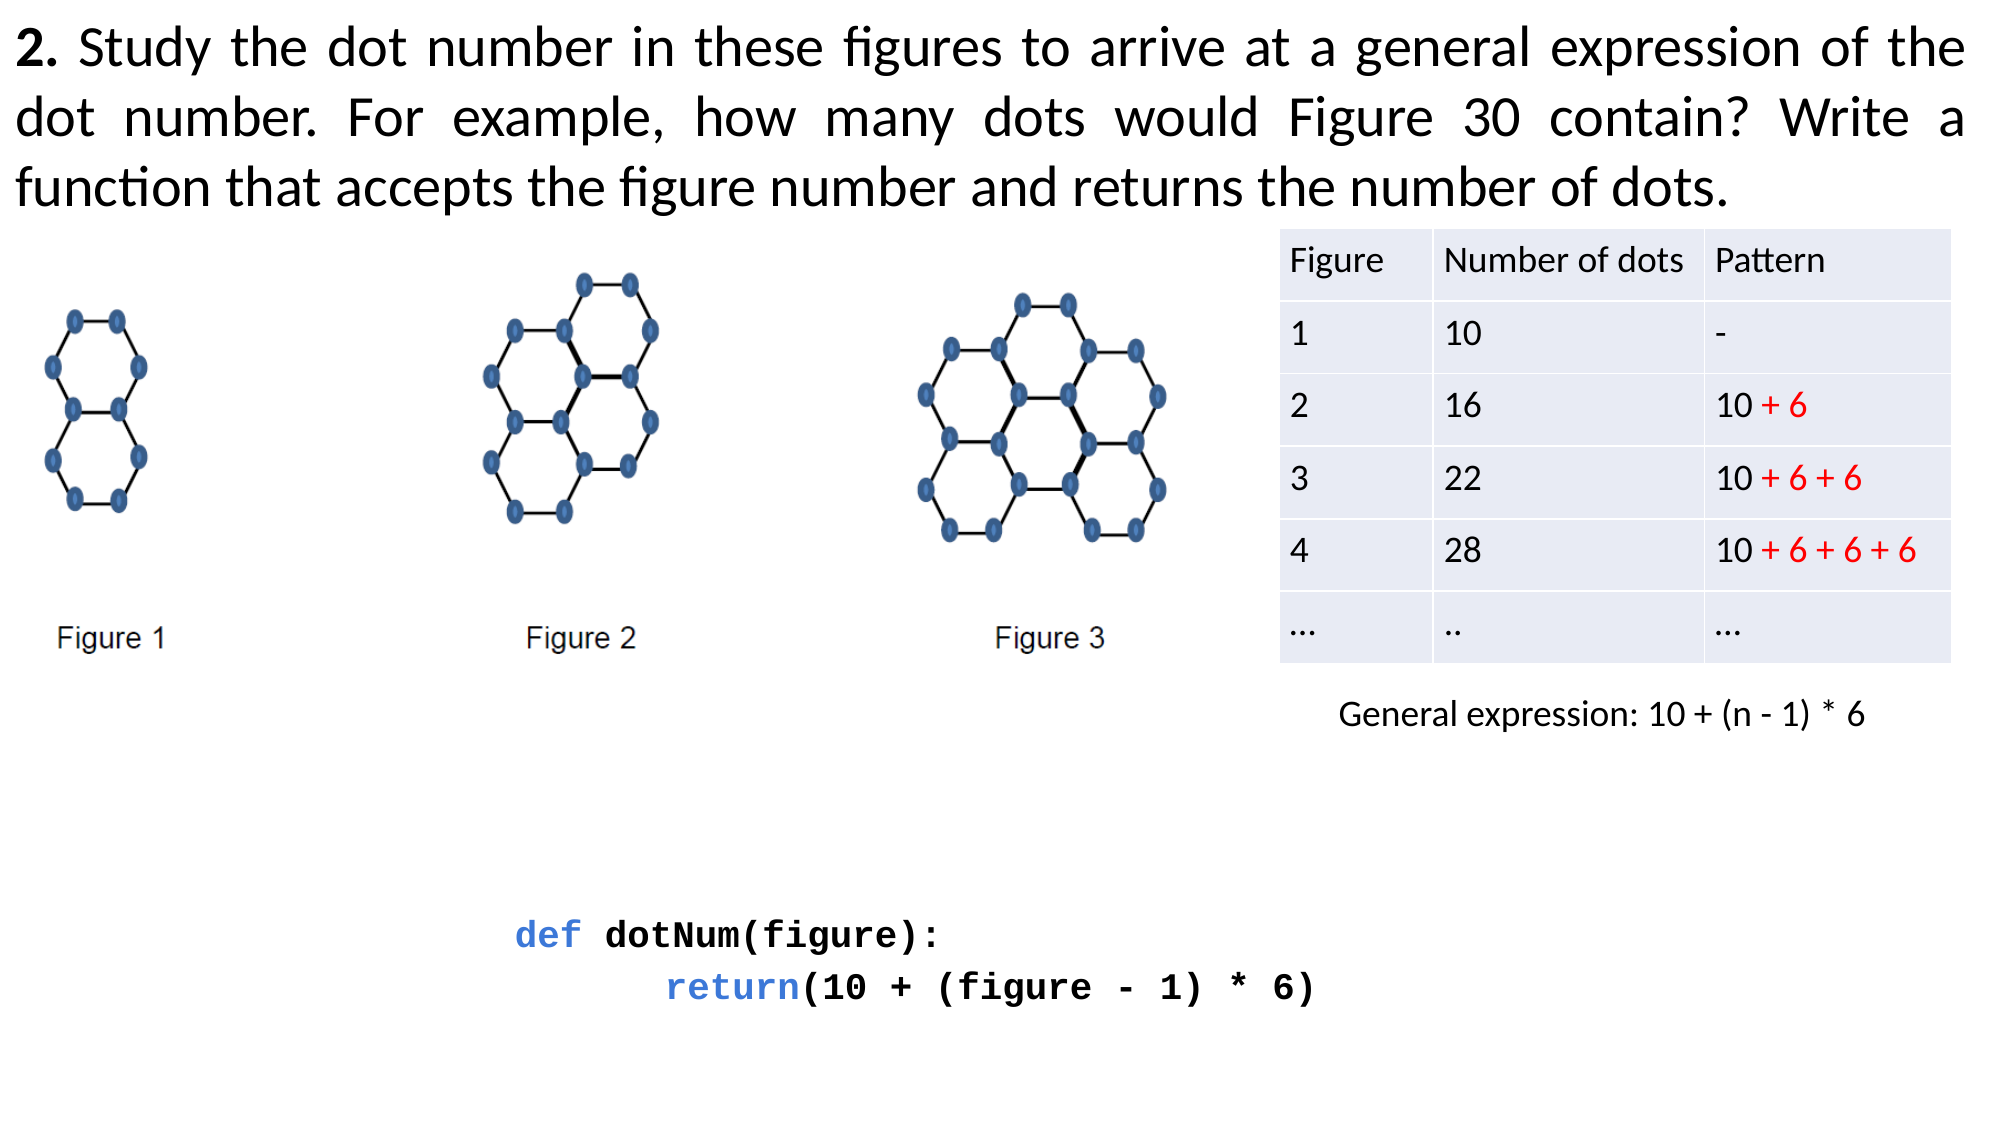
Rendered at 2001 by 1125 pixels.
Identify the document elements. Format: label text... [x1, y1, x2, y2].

table_header Figure [1280, 229, 1432, 300]
picture [33, 226, 1187, 664]
table_cell 2 [1280, 374, 1432, 445]
table_cell 10 + 6 + 6 [1705, 447, 1951, 518]
table_cell - [1705, 302, 1951, 373]
table_header Pattern [1705, 229, 1951, 300]
text_box def dotNum(figure): return(10 + (figure - 1) * 6) [500, 896, 1500, 1015]
table_cell … [1280, 592, 1432, 663]
table_cell … [1705, 592, 1951, 663]
table_cell 10 [1434, 302, 1704, 373]
table_header Number of dots [1434, 229, 1704, 300]
table_cell 16 [1434, 374, 1704, 445]
table_cell 10 + 6 + 6 + 6 [1705, 520, 1951, 590]
table_cell 22 [1434, 447, 1704, 518]
table_cell 1 [1280, 302, 1432, 373]
text_box General expression: 10 + (n - 1) * 6 [1323, 681, 1882, 741]
text_box 2. Study the dot number in these figures to arrive at a general expression of the dot number. For example, how many dots would Figure 30 contain? Write a function that accepts the figure number and returns the number of dots. [0, 0, 1984, 226]
table_cell 4 [1280, 520, 1432, 590]
table_cell .. [1434, 592, 1704, 663]
table_cell 10 + 6 [1705, 374, 1951, 445]
table_cell 3 [1280, 447, 1432, 518]
table_cell 28 [1434, 520, 1704, 590]
